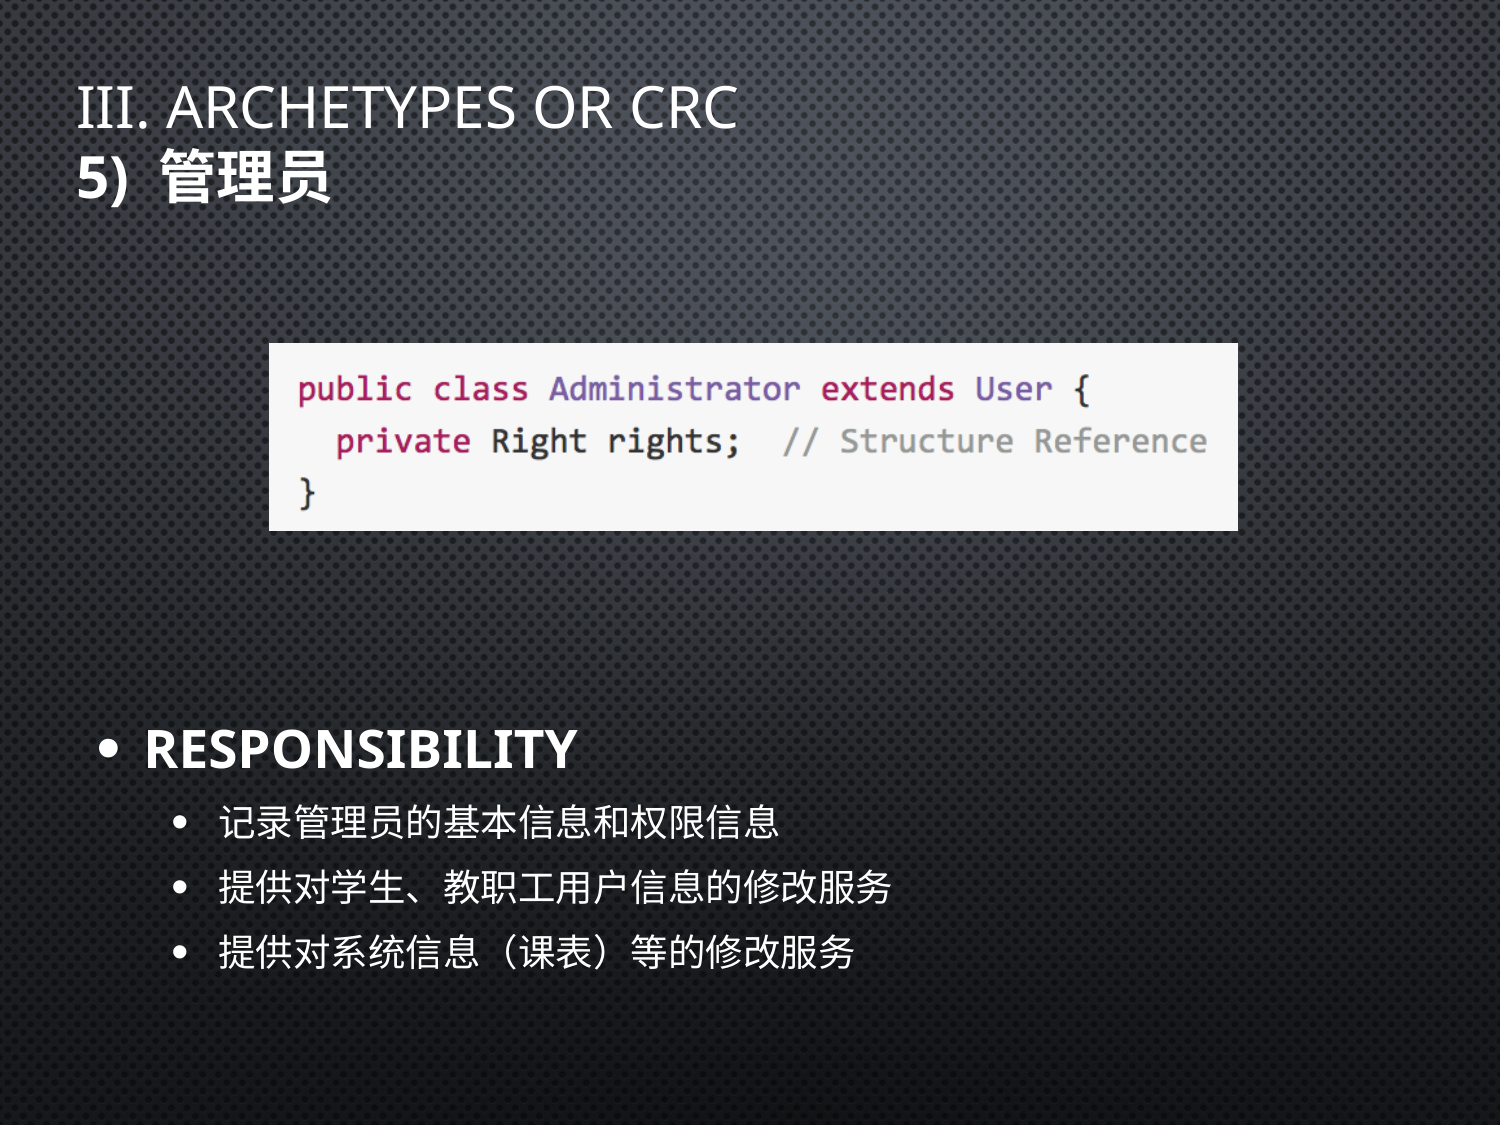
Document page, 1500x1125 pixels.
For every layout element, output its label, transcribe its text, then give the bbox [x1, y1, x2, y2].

picture [269, 343, 1238, 531]
title III. Archetypes or CRC 5) 管理员 [61, 32, 1294, 248]
list Responsibility 记录管理员的基本信息和权限信息 提供对学生、教职工用户信息的修改服务 提供对系统信息（课表）等的修改服务 [81, 564, 1194, 1125]
